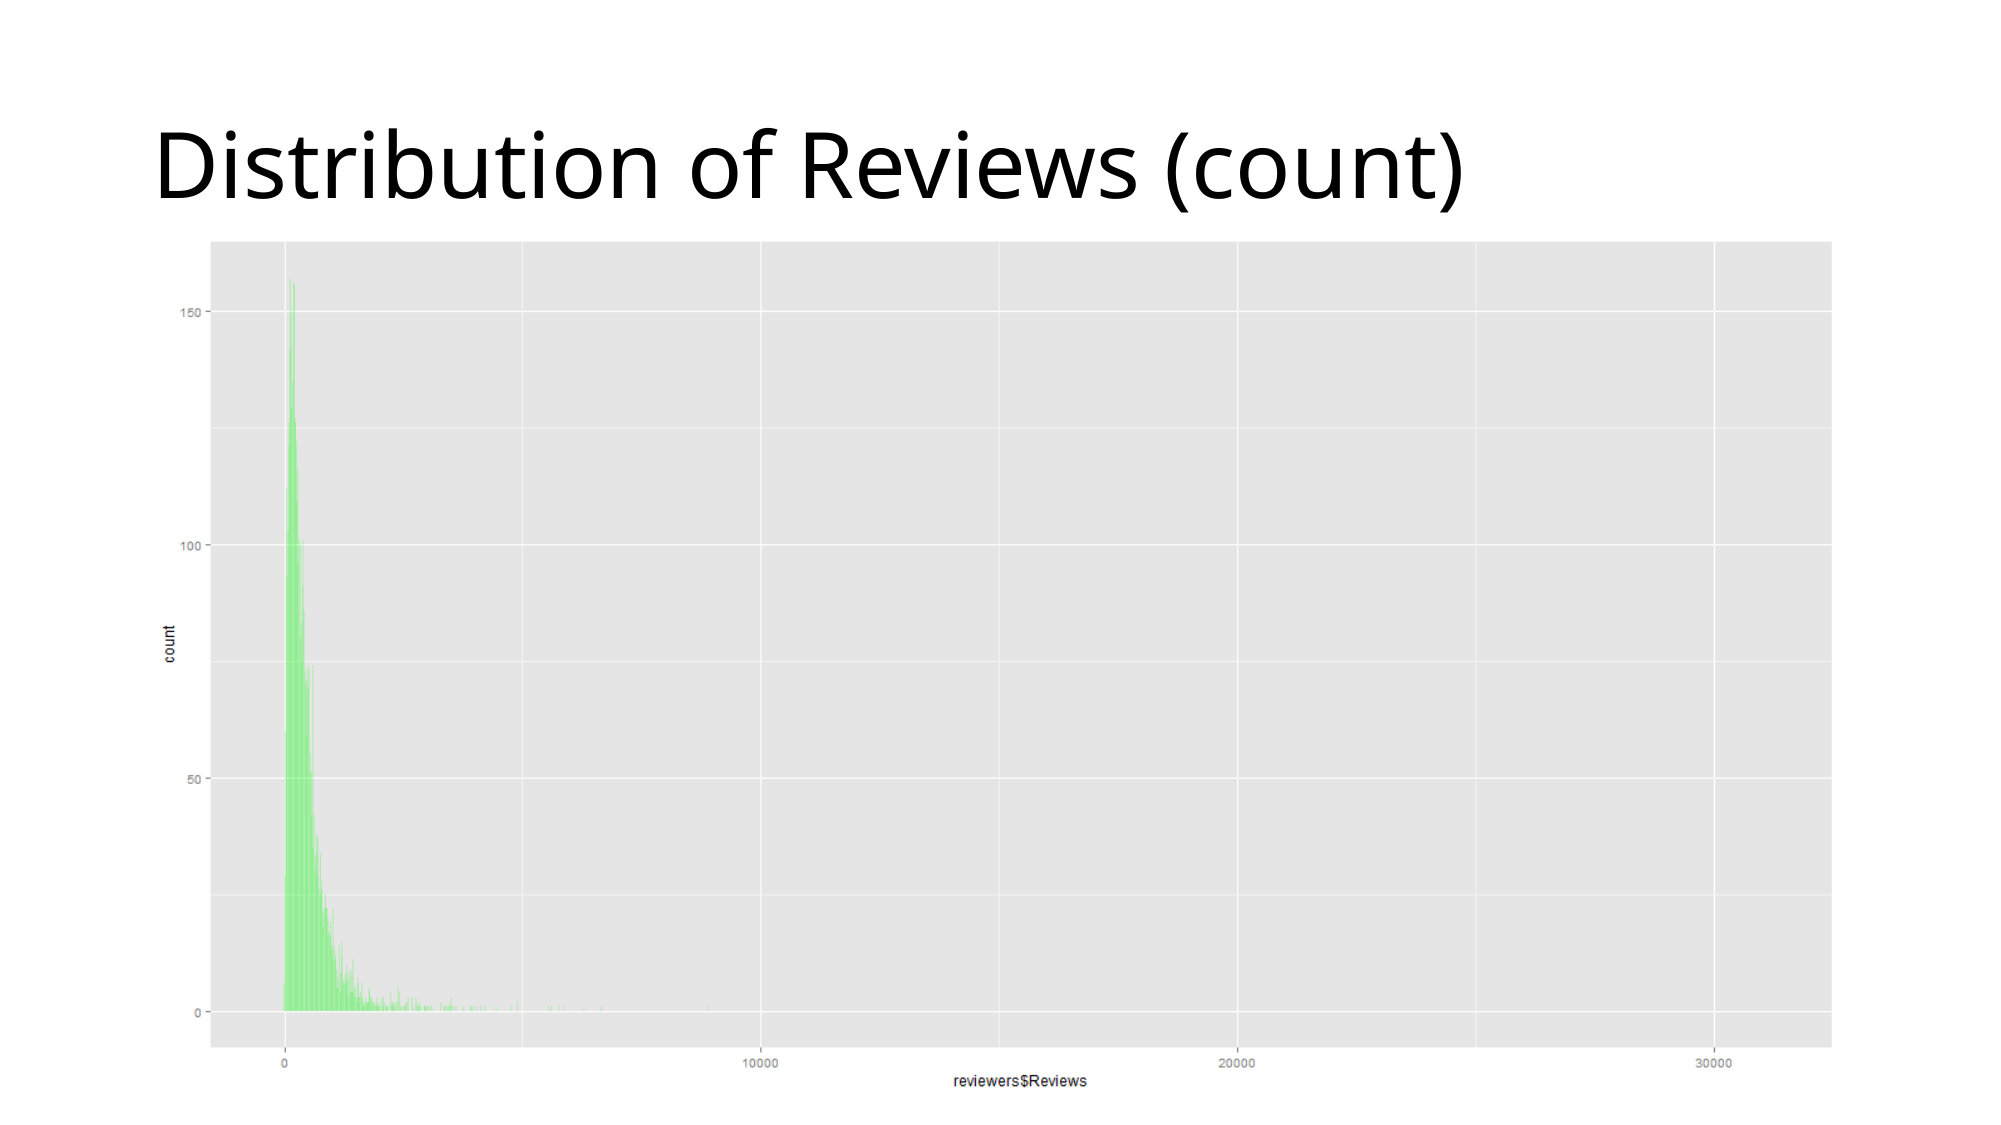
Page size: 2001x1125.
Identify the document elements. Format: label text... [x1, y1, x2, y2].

title Distribution of Reviews (count) [137, 59, 1863, 278]
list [143, 218, 1857, 1104]
